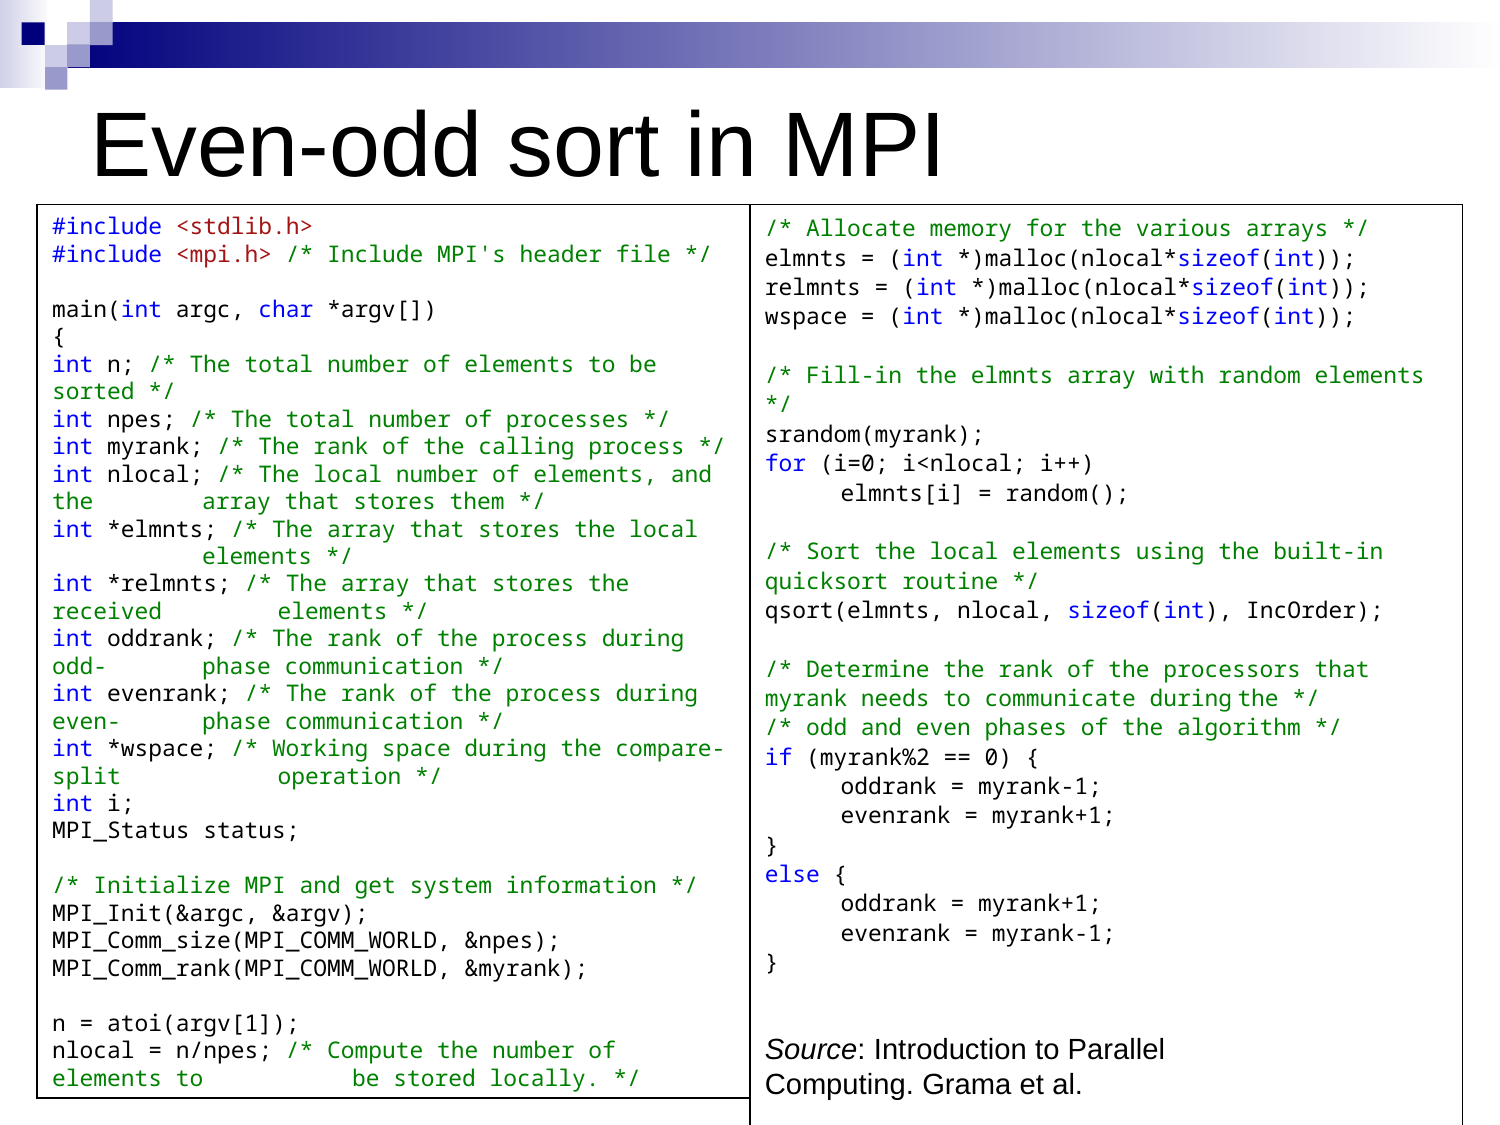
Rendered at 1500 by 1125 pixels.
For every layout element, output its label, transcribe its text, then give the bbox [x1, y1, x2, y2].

text_box #include <stdlib.h> #include <mpi.h> /* Include MPI's header file */ main(int argc, char *argv[]) { int n; /* The total number of elements to be sorted */ int npes; /* The total number of processes */ int myrank; /* The rank of the calling process */ int nlocal; /* The local number of elements, and the array that stores them */ int *elmnts; /* The array that stores the local elements */ int *relmnts; /* The array that stores the received elements */ int oddrank; /* The rank of the process during odd- phase communication */ int evenrank; /* The rank of the process during even- phase communication */ int *wspace; /* Working space during the compare-split operation */ int i; MPI_Status status; /* Initialize MPI and get system information */ MPI_Init(&argc, &argv); MPI_Comm_size(MPI_COMM_WORLD, &npes); MPI_Comm_rank(MPI_COMM_WORLD, &myrank); n = atoi(argv[1]); nlocal = n/npes; /* Compute the number of elements to be stored locally. */ [37, 204, 750, 1099]
text_box /* Allocate memory for the various arrays */ elmnts = (int *)malloc(nlocal*sizeof(int)); relmnts = (int *)malloc(nlocal*sizeof(int)); wspace = (int *)malloc(nlocal*sizeof(int)); /* Fill-in the elmnts array with random elements */ srandom(myrank); for (i=0; i<nlocal; i++) elmnts[i] = random(); /* Sort the local elements using the built-in quicksort routine */ qsort(elmnts, nlocal, sizeof(int), IncOrder); /* Determine the rank of the processors that myrank needs to communicate during the */ /* odd and even phases of the algorithm */ if (myrank%2 == 0) { oddrank = myrank-1; evenrank = myrank+1; } else { oddrank = myrank+1; evenrank = myrank-1; } [750, 204, 1463, 1125]
title Even-odd sort in MPI [75, 75, 1425, 204]
text_box Source: Introduction to Parallel Computing. Grama et al. [749, 1022, 1242, 1108]
